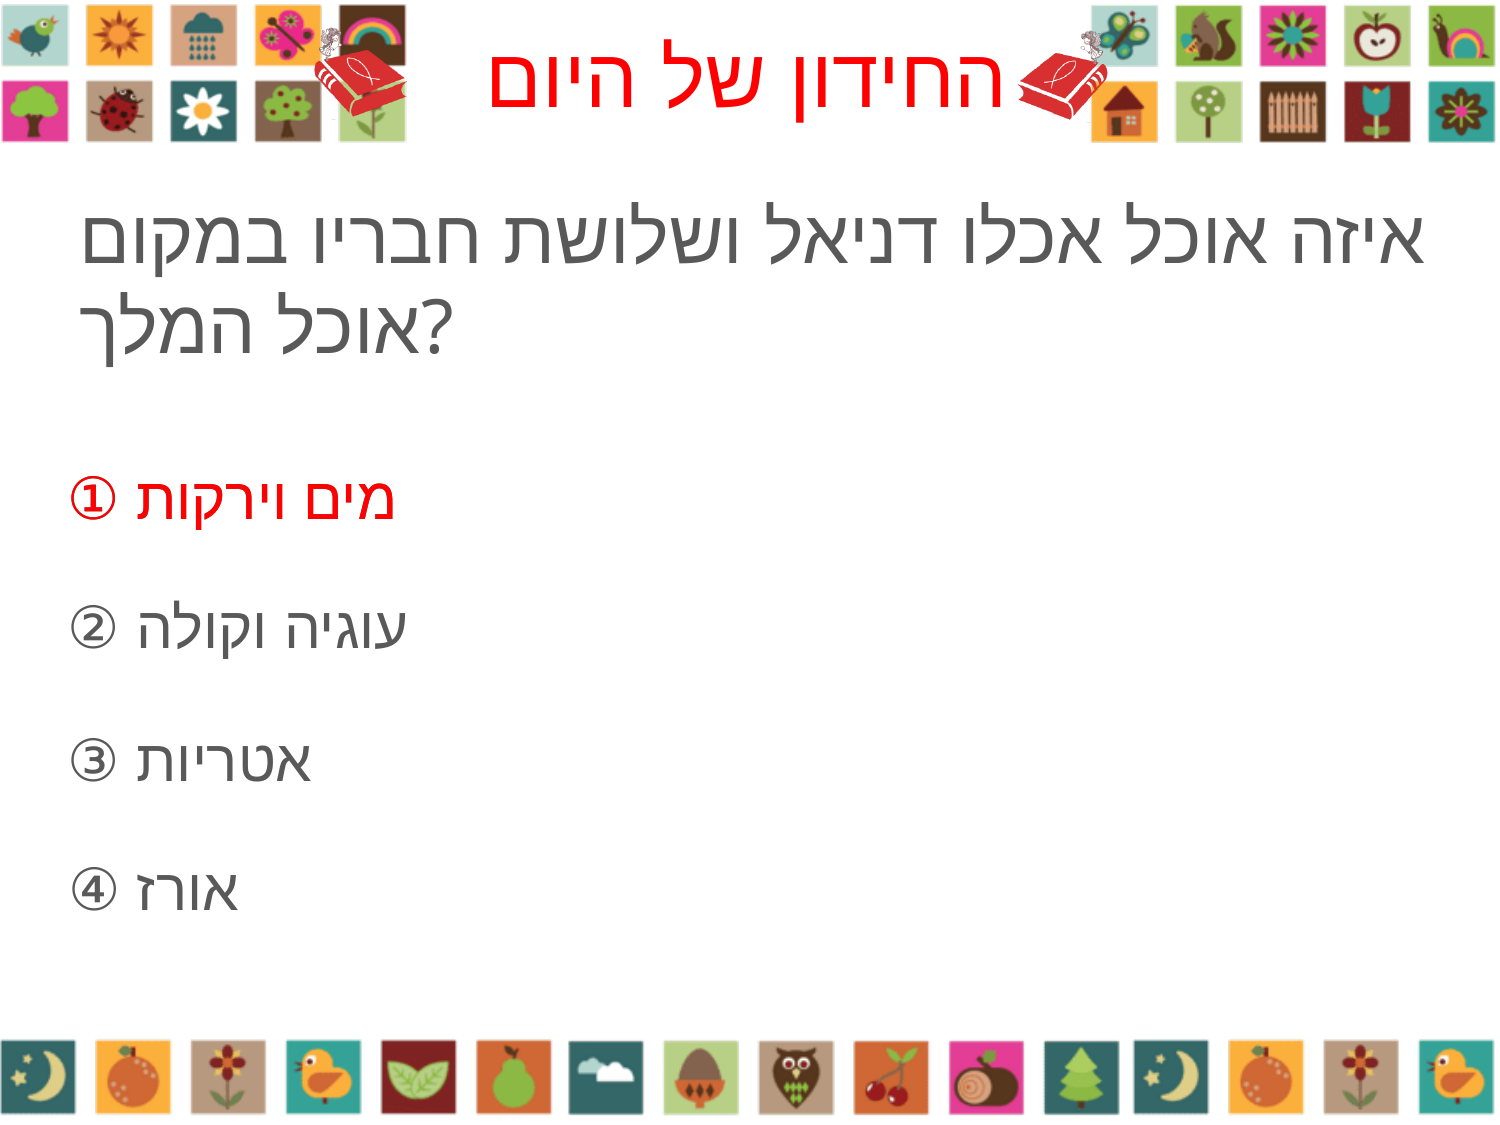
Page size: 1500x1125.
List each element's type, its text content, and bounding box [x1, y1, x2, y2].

text_box החידון של היום [425, 16, 1076, 131]
text_box ③ אטריות [53, 716, 1483, 801]
text_box ① מים וירקות [52, 454, 1483, 539]
text_box איזה אוכל אכלו דניאל ושלושת חבריו במקום אוכל המלך? [64, 181, 1447, 377]
picture [0, 3, 439, 150]
picture [986, 3, 1500, 150]
text_box ② עוגיה וקולה [53, 582, 1436, 668]
text_box ④ אורז [53, 844, 1483, 930]
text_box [0, 1028, 1500, 1118]
